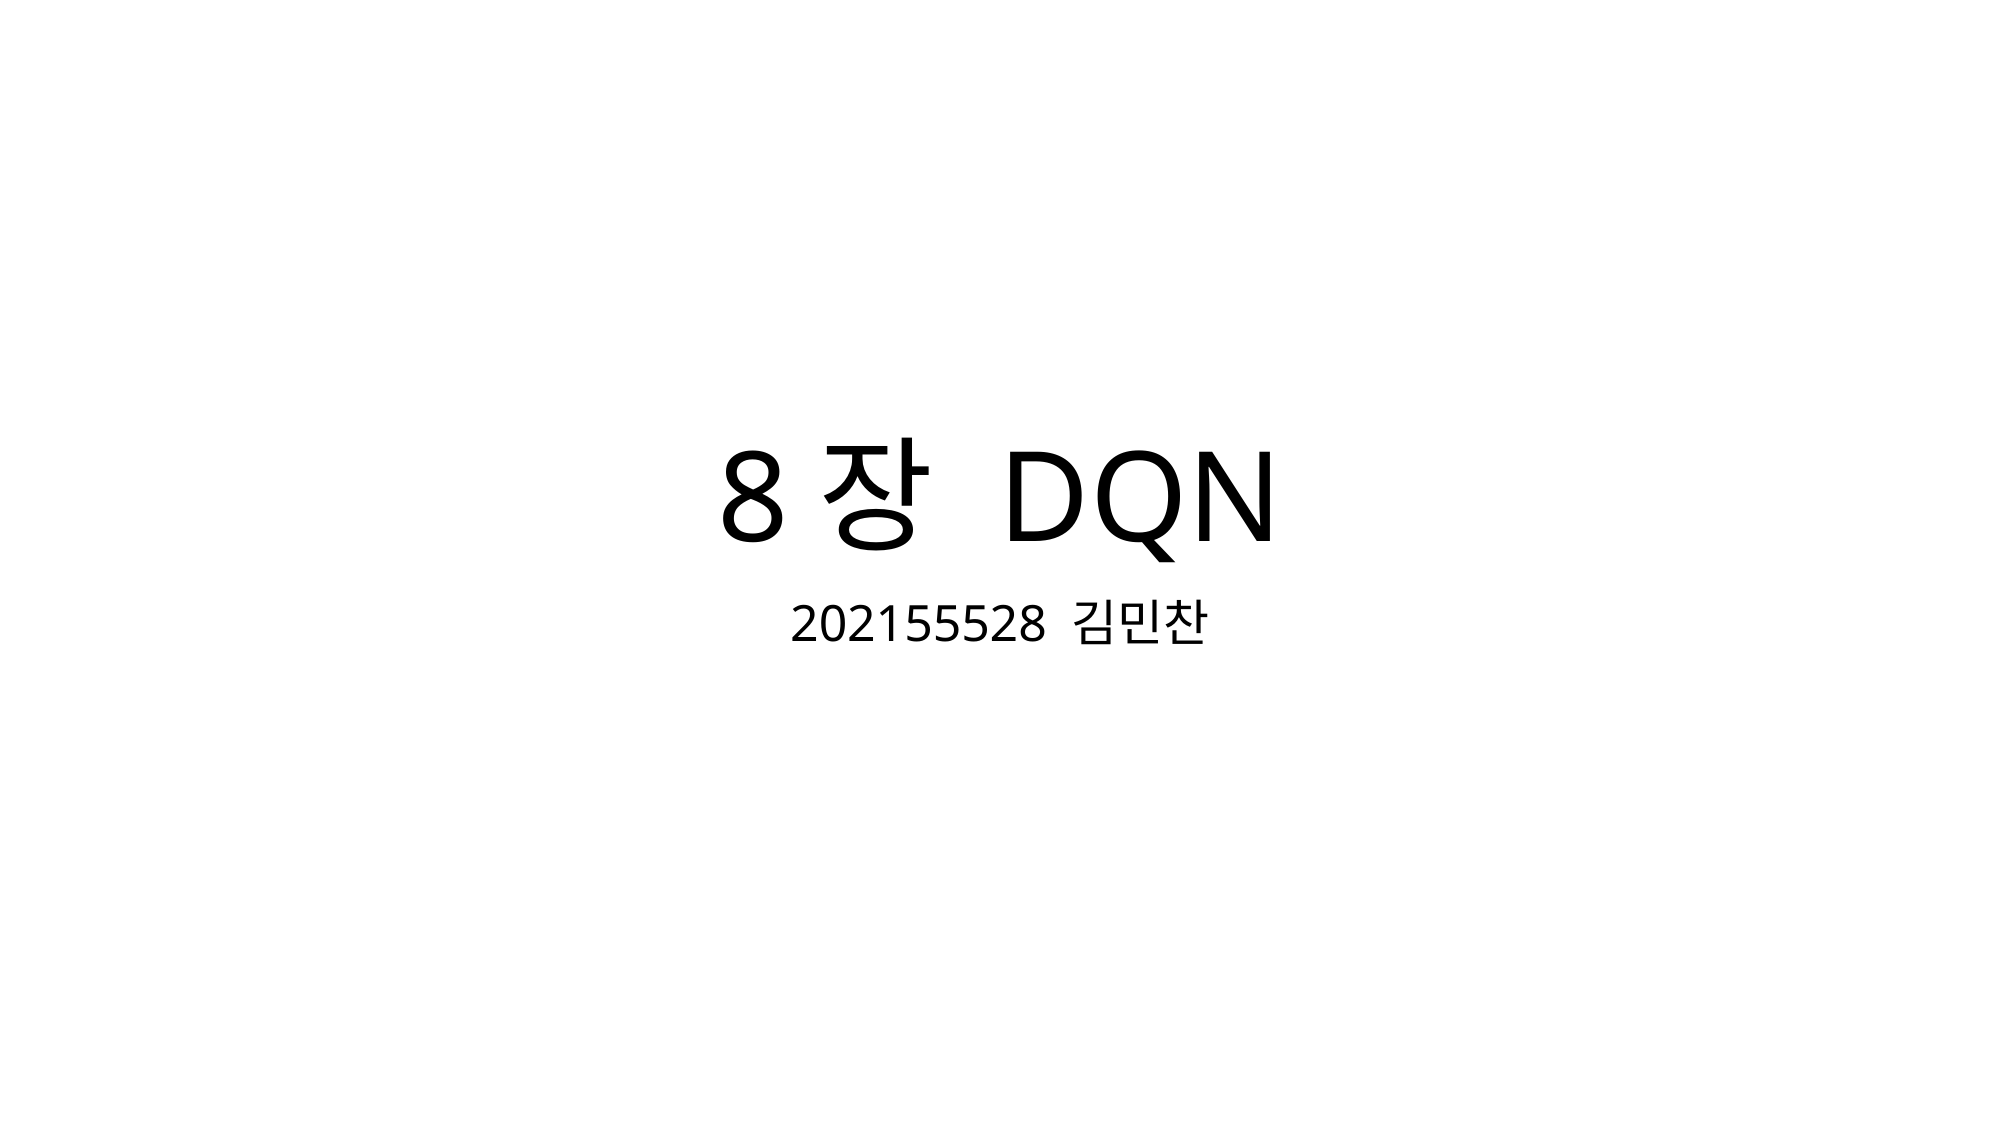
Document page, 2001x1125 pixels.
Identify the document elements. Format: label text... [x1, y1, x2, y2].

title 8장 DQN [249, 184, 1750, 576]
subtitle 202155528 김민찬 [249, 590, 1750, 863]
